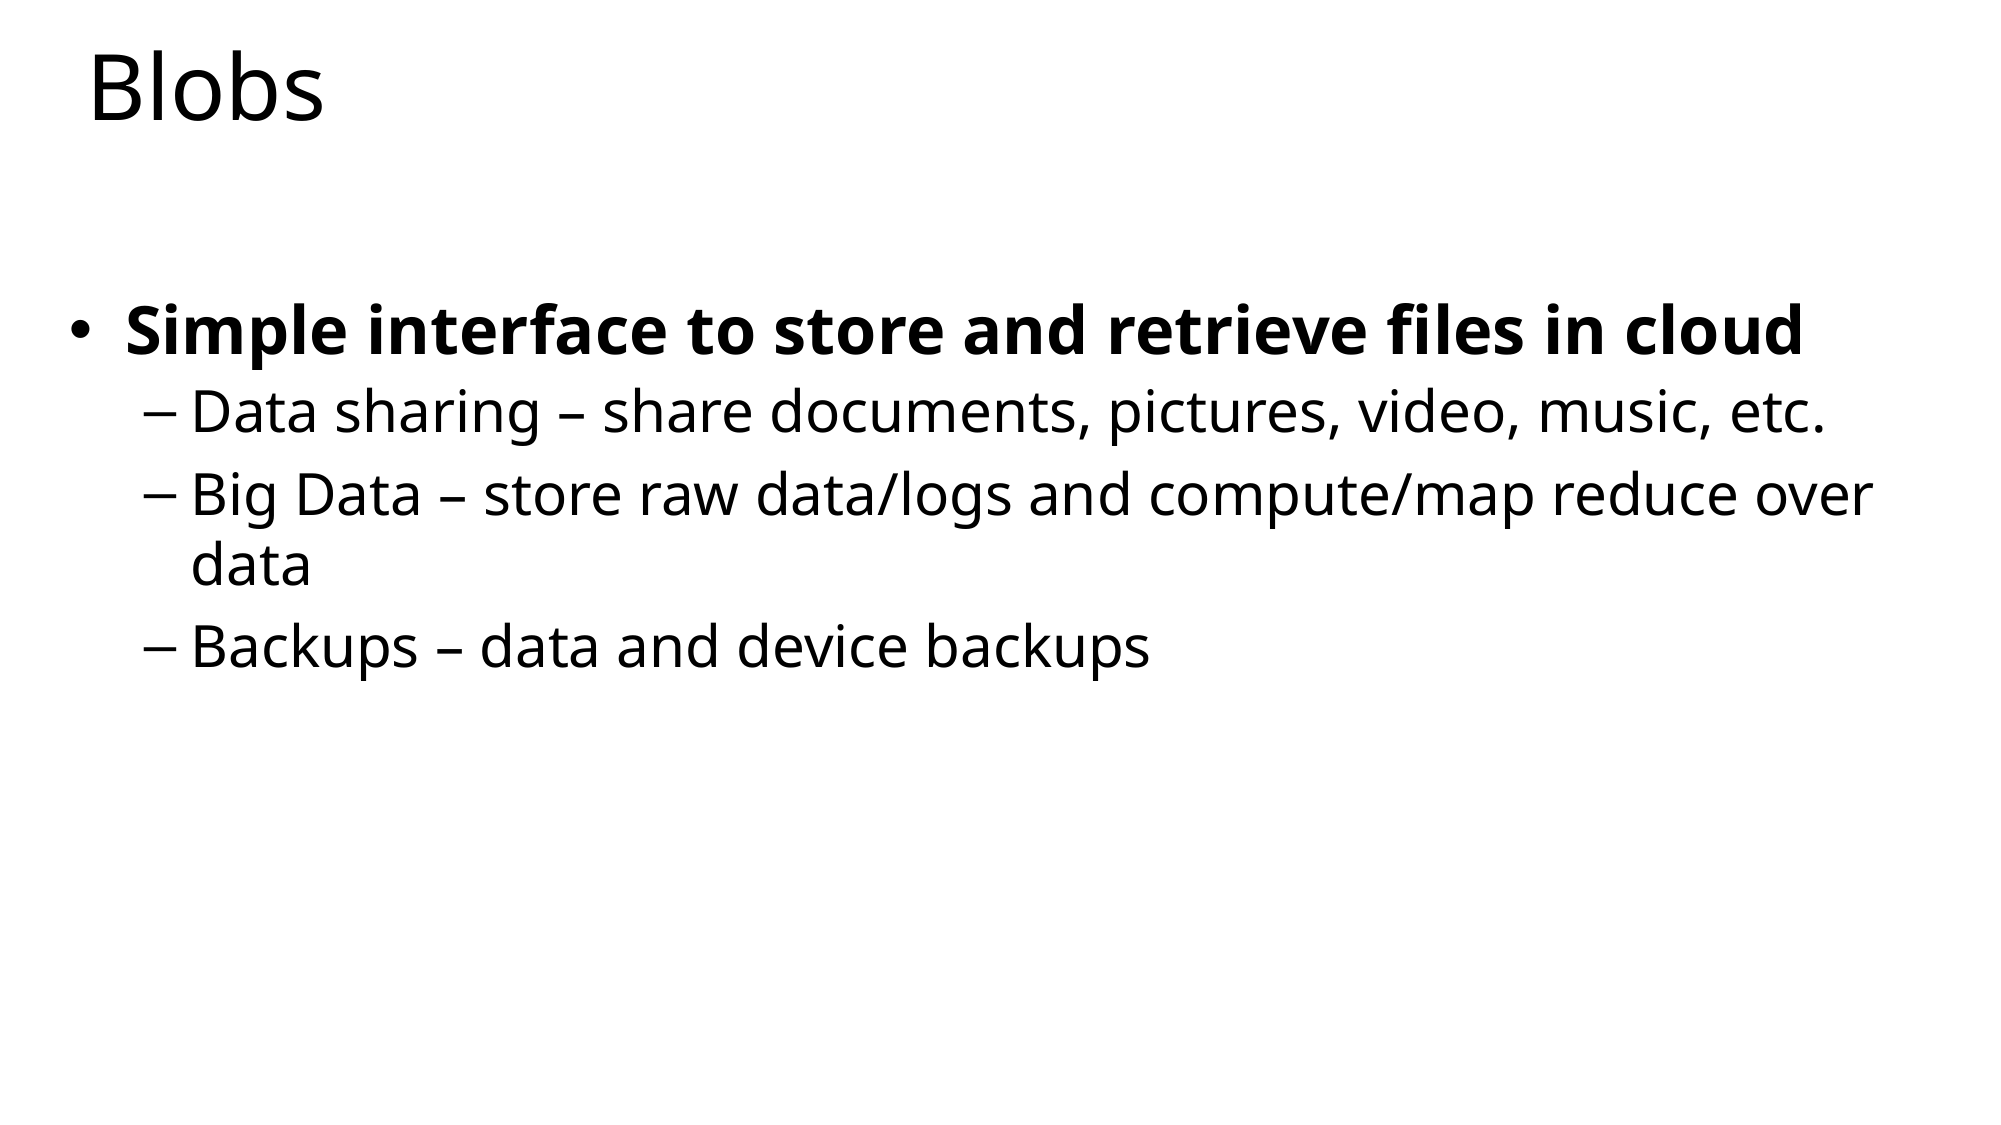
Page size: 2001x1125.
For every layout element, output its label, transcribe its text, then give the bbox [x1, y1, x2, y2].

title Blobs [62, 29, 1953, 205]
list Simple interface to store and retrieve files in cloud Data sharing – share documents, pictures, video, music, etc. Big Data – store raw data/logs and compute/map reduce over data Backups – data and device backups [44, 268, 1956, 1077]
